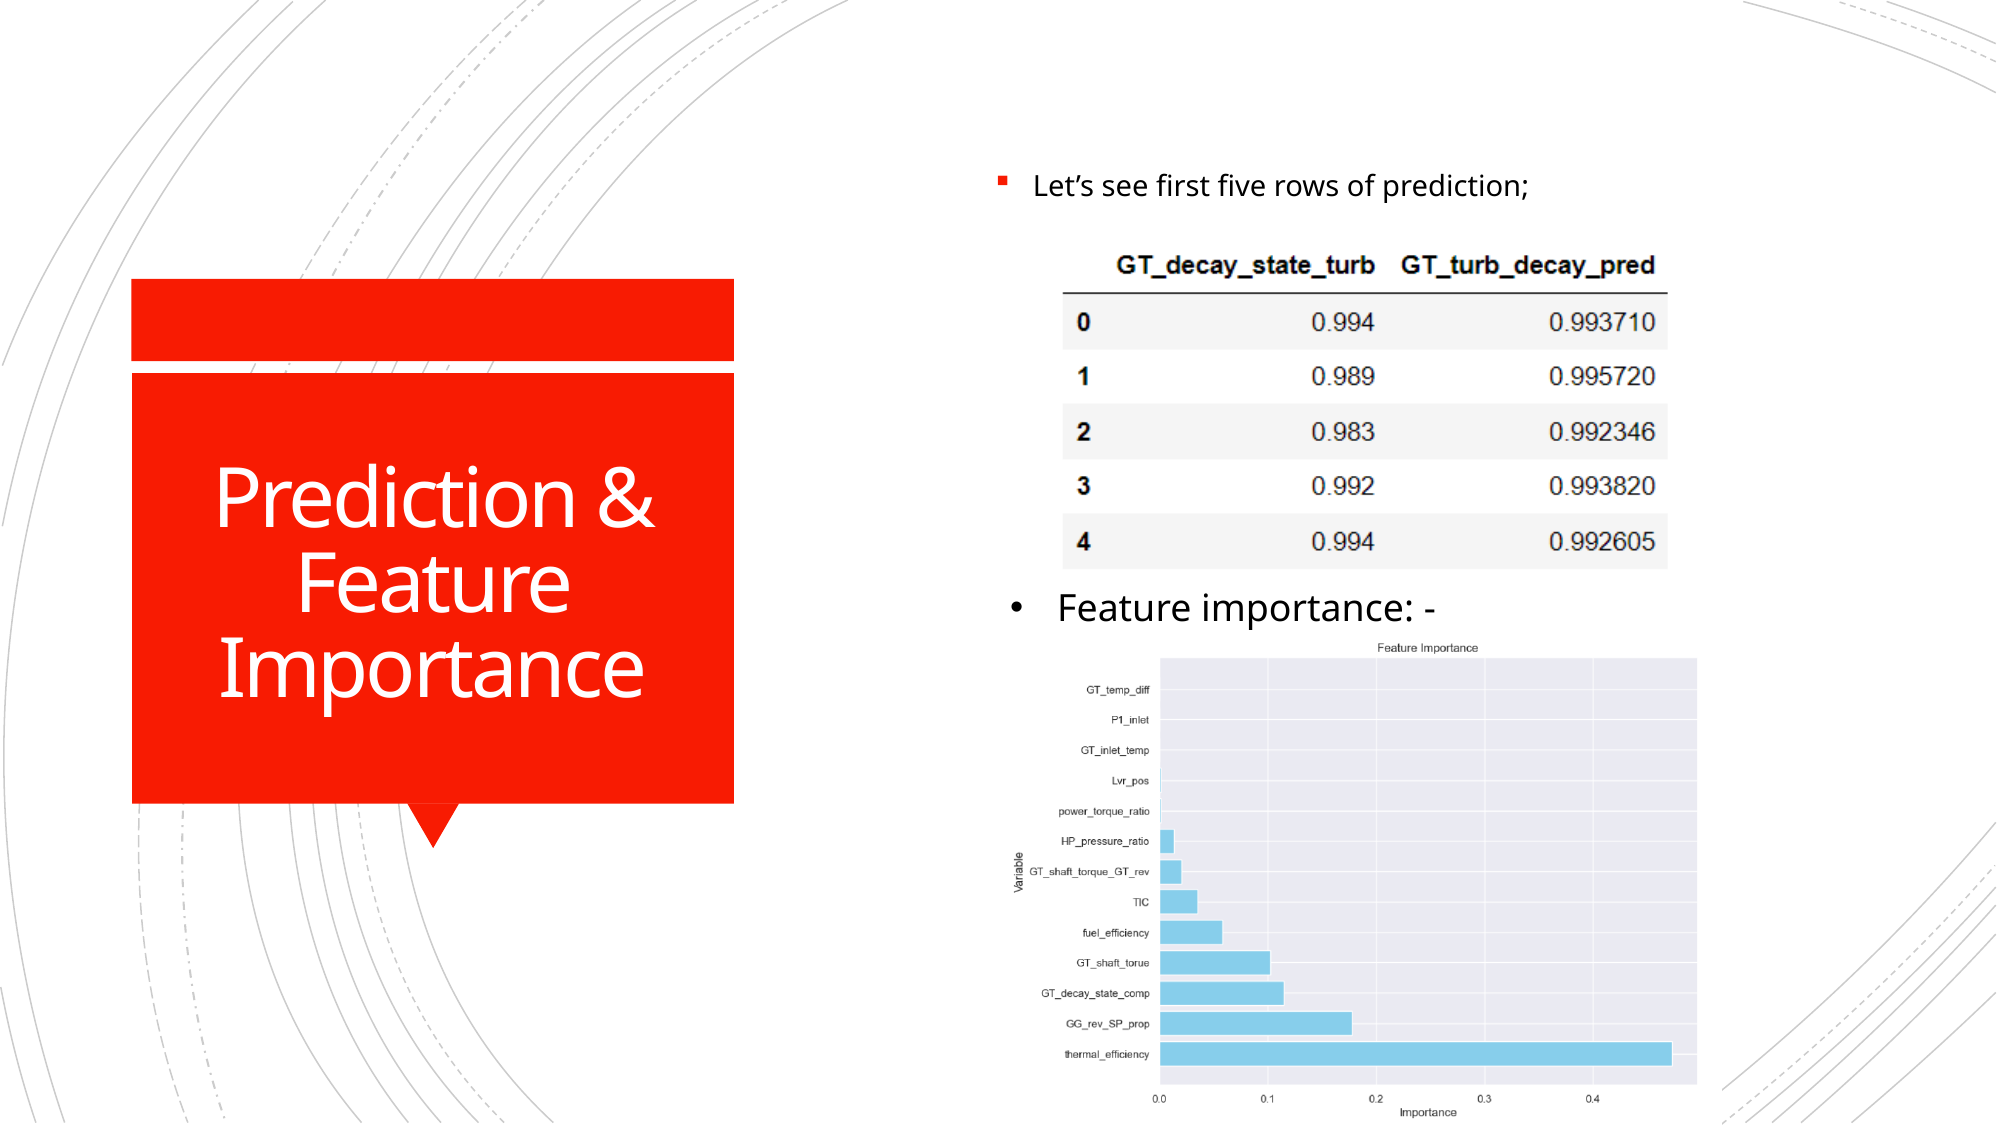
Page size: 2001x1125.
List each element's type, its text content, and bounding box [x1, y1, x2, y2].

picture [999, 638, 1722, 1125]
picture [1039, 203, 1722, 577]
list Let’s see first five rows of prediction; [980, 32, 1652, 330]
title Prediction & Feature Importance [145, 385, 720, 789]
text_box Feature importance: - [995, 576, 1451, 637]
